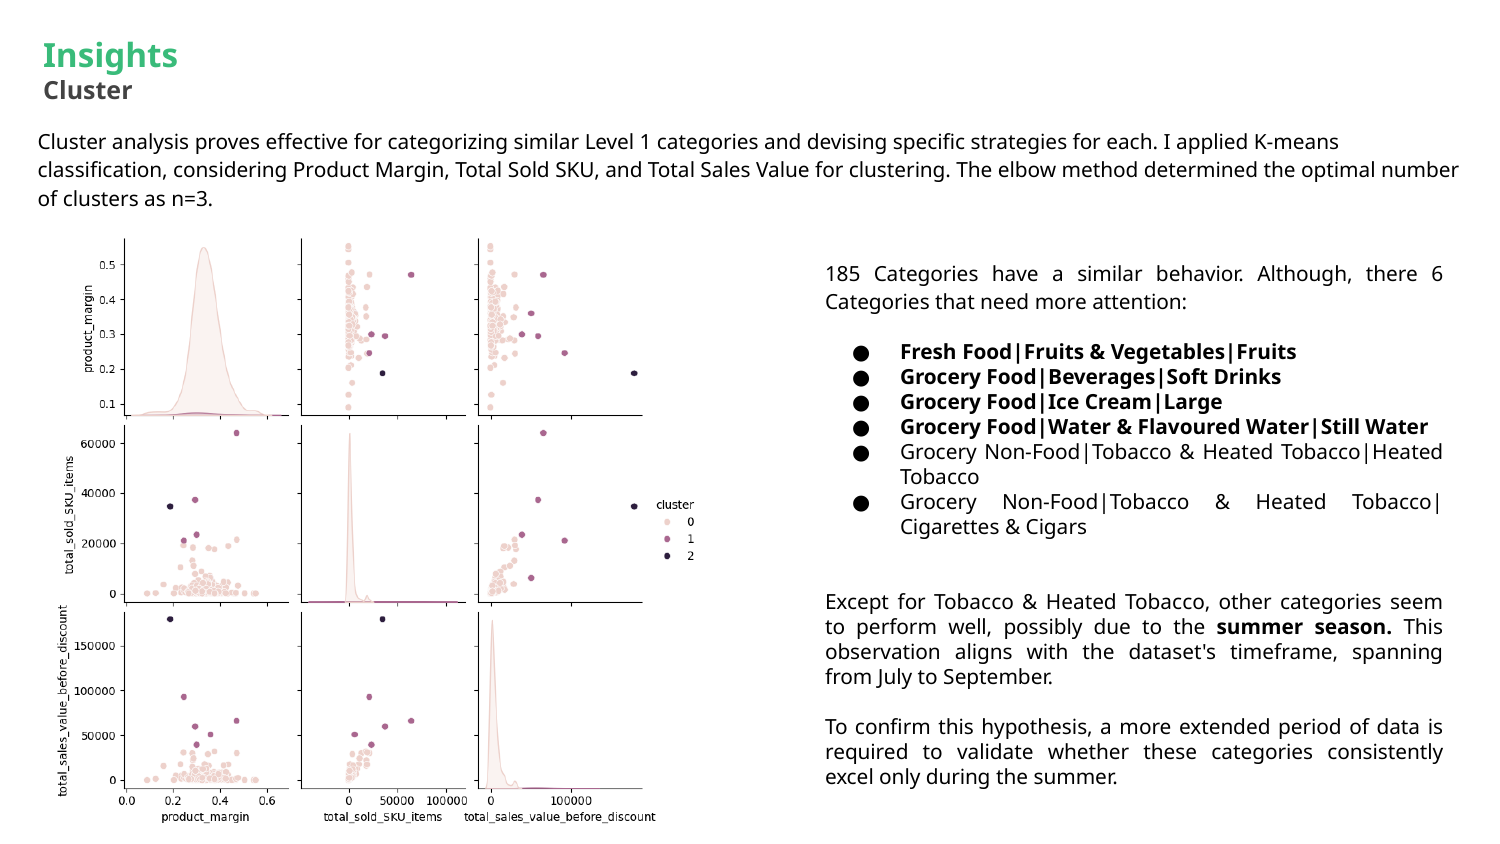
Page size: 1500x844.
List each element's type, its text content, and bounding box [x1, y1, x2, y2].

picture [49, 229, 704, 831]
text_box 185 Categories have a similar behavior. Although, there 6 Categories that need more attention: Fresh Food|Fruits & Vegetables|Fruits Grocery Food|Beverages|Soft Drinks Grocery Food|Ice Cream|Large Grocery Food|Water & Flavoured Water|Still Water Grocery Non-Food|Tobacco & Heated Tobacco|Heated Tobacco Grocery Non-Food|Tobacco & Heated Tobacco|Cigarettes & Cigars Except for Tobacco & Heated Tobacco, other categories seem to perform well, possibly due to the summer season. This observation aligns with the dataset's timeframe, spanning from July to September. To confirm this hypothesis, a more extended period of data is required to validate whether these categories consistently excel only during the summer. [810, 241, 1458, 829]
text_box Cluster analysis proves effective for categorizing similar Level 1 categories and devising specific strategies for each. I applied K-means classification, considering Product Margin, Total Sold SKU, and Total Sales Value for clustering. The elbow method determined the optimal number of clusters as n=3. [37, 124, 1469, 205]
text_box Insights Cluster [37, 28, 744, 94]
text_box [810, 224, 1479, 305]
